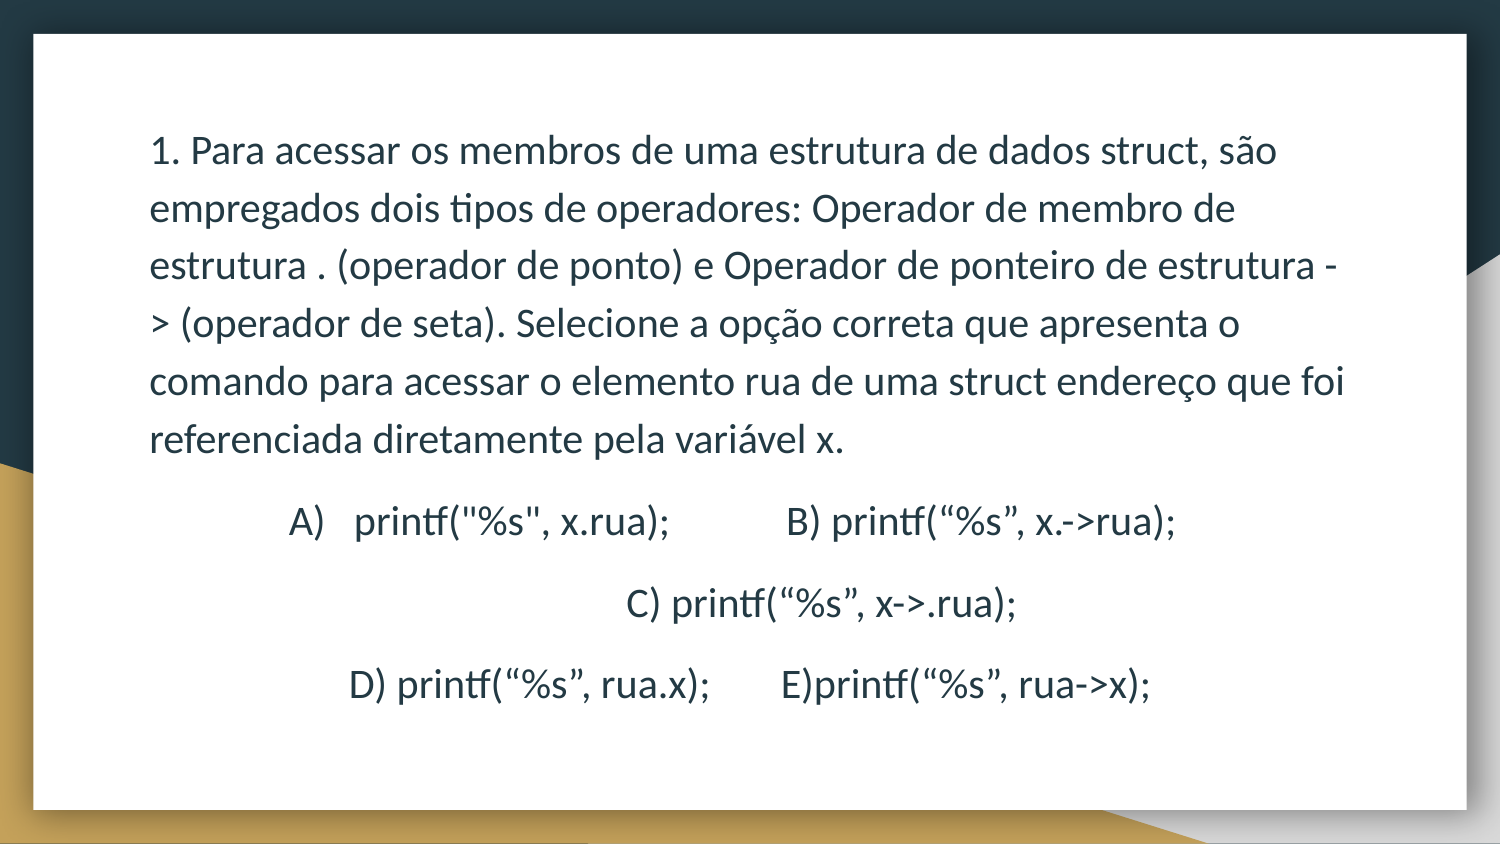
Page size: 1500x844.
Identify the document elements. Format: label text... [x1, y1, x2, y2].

list 1. Para acessar os membros de uma estrutura de dados struct, são empregados dois tipos de operadores: Operador de membro de estrutura . (operador de ponto) e Operador de ponteiro de estrutura -> (operador de seta). Selecione a opção correta que apresenta o comando para acessar o elemento rua de uma struct endereço que foi referenciada diretamente pela variável x. printf("%s", x.rua); B) printf(“%s”, x.->rua); C) printf(“%s”, x->.rua); D) printf(“%s”, rua.x); E)printf(“%s”, rua->x); [134, 99, 1366, 729]
